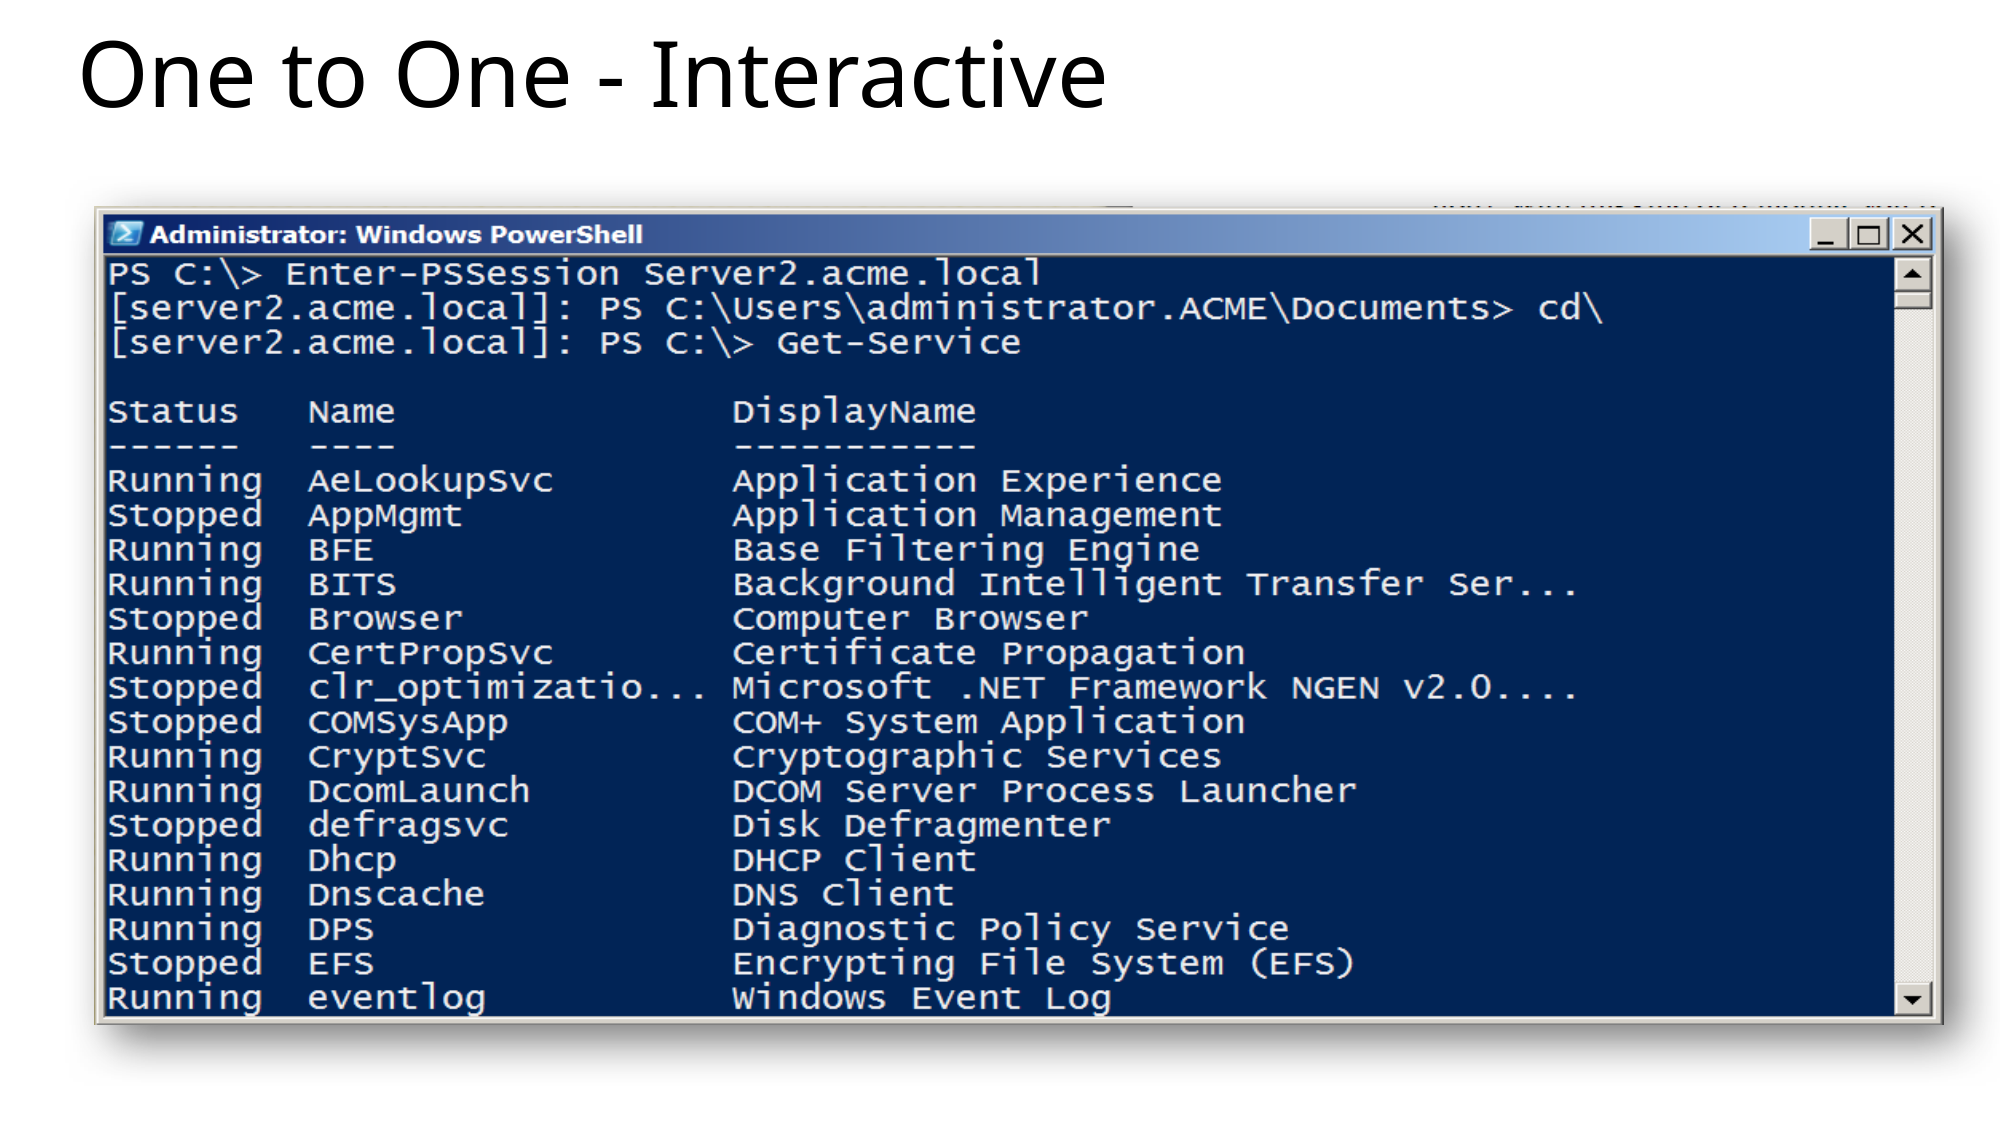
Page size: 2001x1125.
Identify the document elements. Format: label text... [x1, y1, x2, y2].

title One to One - Interactive [62, 29, 1953, 205]
picture [94, 206, 1944, 1025]
